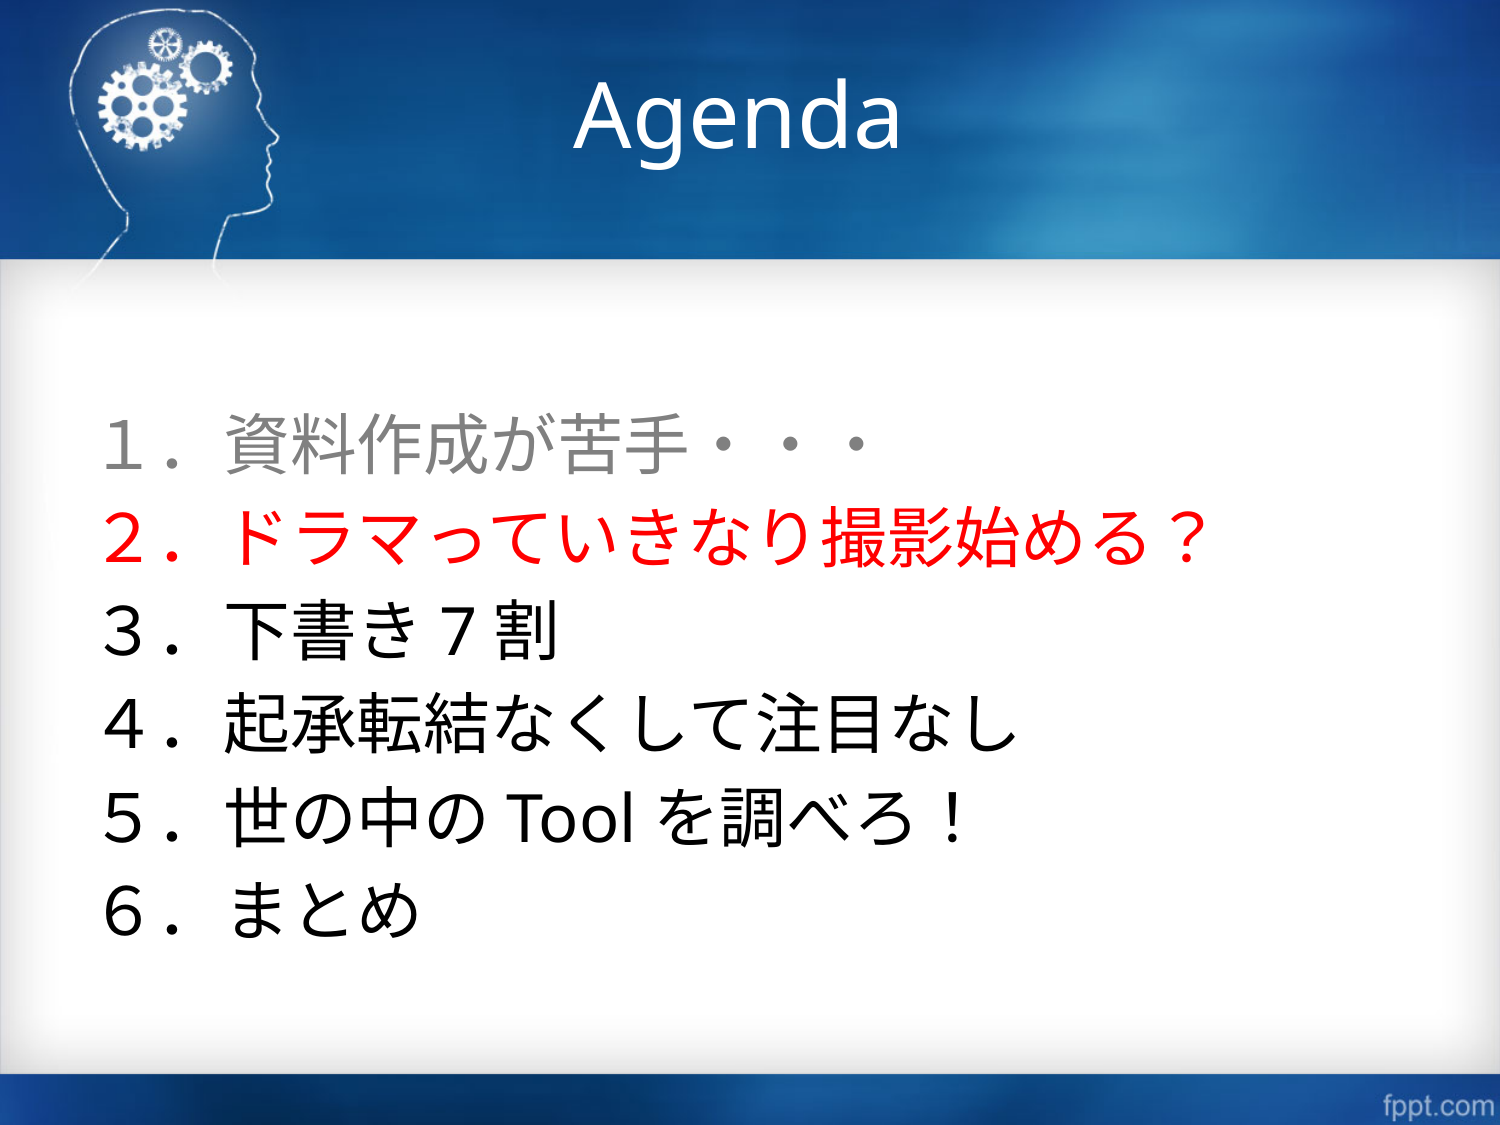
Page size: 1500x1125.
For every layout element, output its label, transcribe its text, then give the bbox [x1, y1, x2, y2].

picture [0, 0, 1500, 1125]
title Agenda [64, 31, 1415, 192]
list １．資料作成が苦手・・・ ２．ドラマっていきなり撮影始める？ ３．下書き7割 ４．起承転結なくして注目なし ５．世の中のToolを調べろ！ ６．まとめ [75, 304, 1425, 1047]
